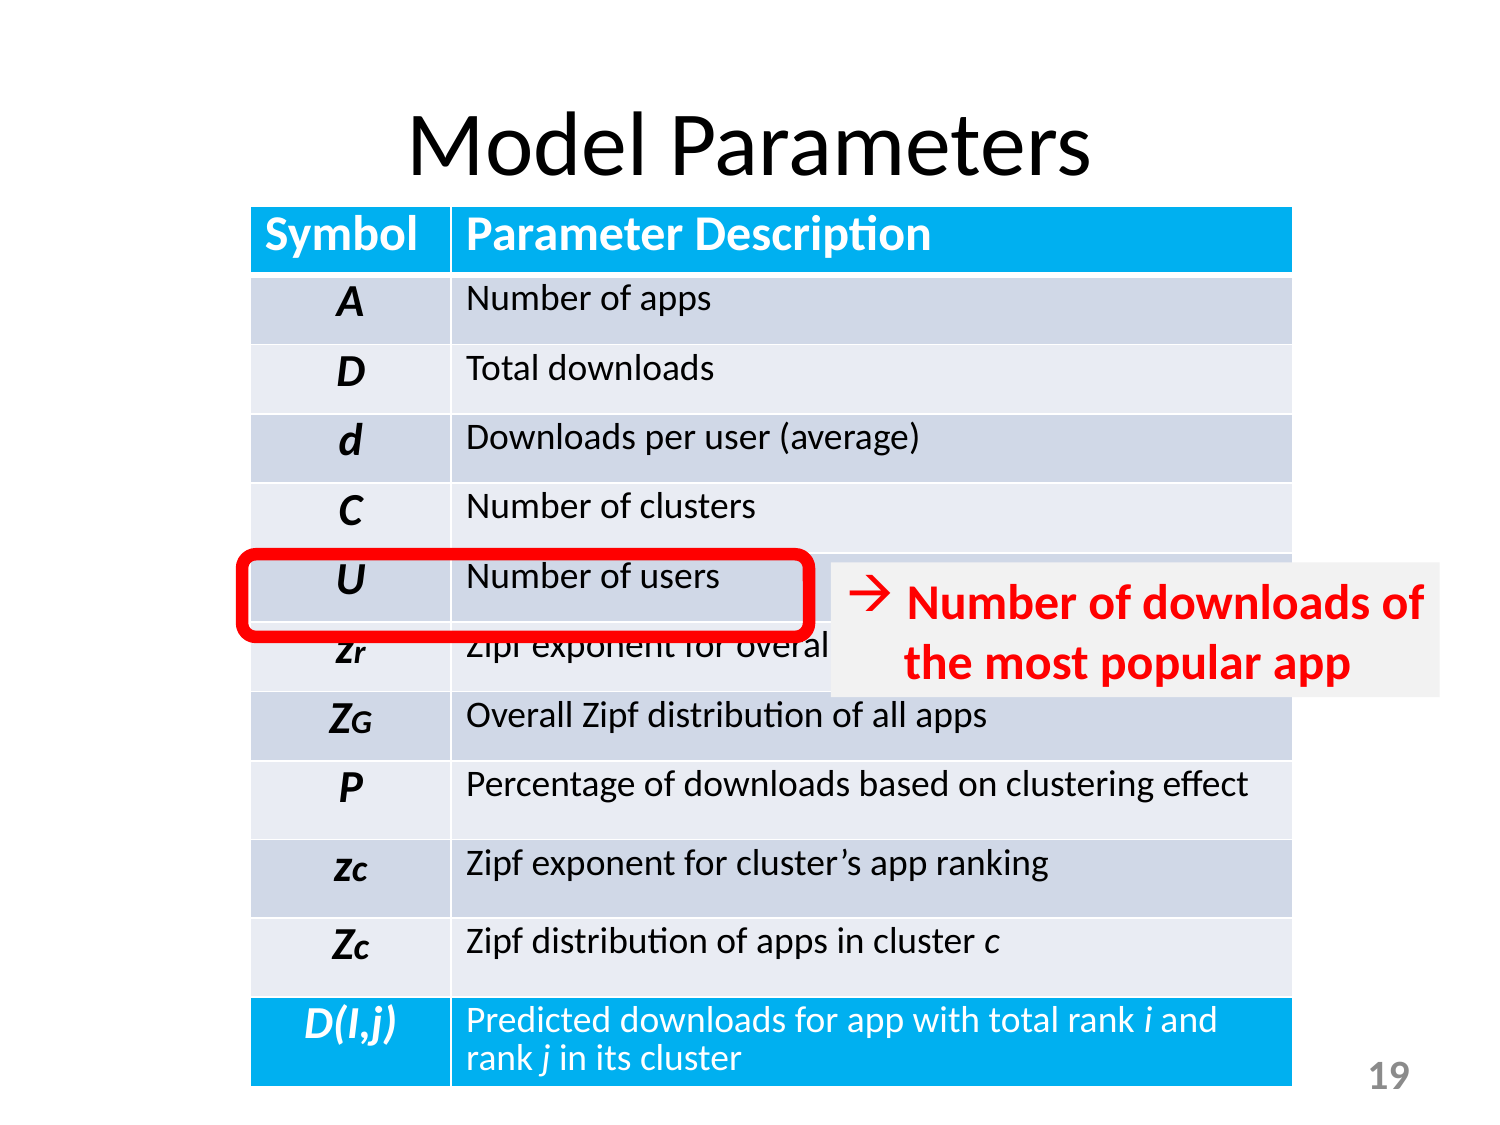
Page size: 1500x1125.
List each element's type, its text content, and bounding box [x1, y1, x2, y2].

table_cell Zipf exponent for overall app ranking [452, 623, 830, 691]
table_cell ZG [251, 692, 450, 760]
table_header Parameter Description [452, 207, 1292, 272]
text_box Number of downloads of the most popular app [830, 562, 1440, 698]
table_cell D(I,j) [251, 998, 450, 1086]
table_cell P [251, 762, 450, 839]
table_cell Zipf exponent for cluster’s app ranking [452, 840, 1292, 917]
text_box [239, 552, 812, 640]
table_cell Total downloads [452, 345, 1292, 413]
table_header Symbol [251, 207, 450, 272]
table_cell Zc [251, 919, 450, 996]
table_cell Zipf distribution of apps in cluster c [452, 919, 1292, 996]
table_cell zr [251, 639, 450, 691]
table_cell Predicted downloads for app with total rank i and rank j in its cluster [452, 998, 1292, 1086]
table_cell C [251, 484, 450, 552]
table_cell Percentage of downloads based on clustering effect [452, 762, 1292, 839]
table_cell d [251, 415, 450, 482]
table_cell A [251, 278, 450, 344]
title Model Parameters [75, 45, 1425, 233]
table_cell Number of apps [452, 278, 1292, 344]
table_cell Downloads per user (average) [452, 415, 1292, 482]
table_cell zc [251, 840, 450, 917]
table_cell Number of users [805, 554, 1292, 621]
table_cell Number of clusters [452, 484, 1292, 552]
table_cell D [251, 345, 450, 413]
slide_number 19 [1074, 1042, 1425, 1103]
table_cell Overall Zipf distribution of all apps [452, 692, 1292, 760]
